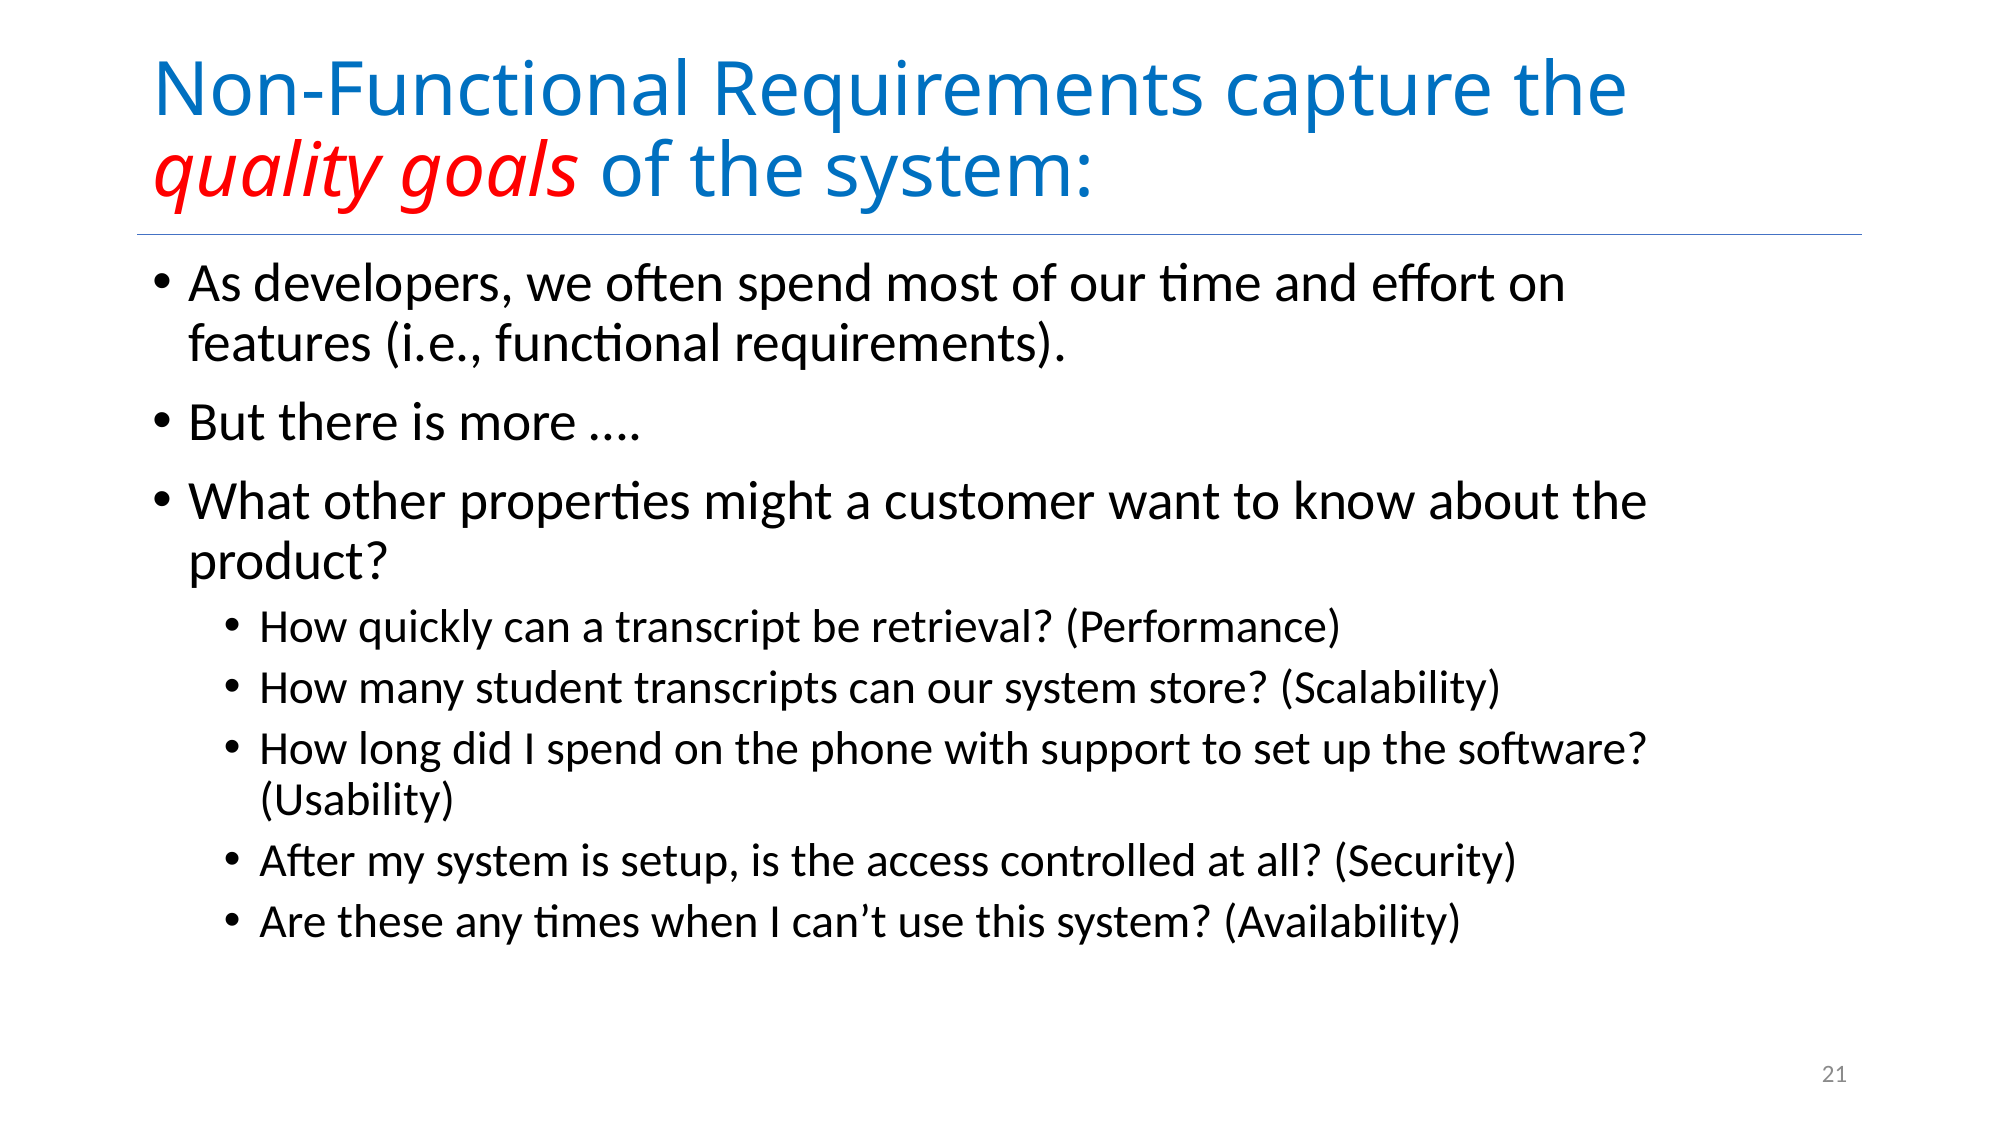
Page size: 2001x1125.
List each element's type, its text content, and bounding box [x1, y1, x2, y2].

title Non-Functional Requirements capture the quality goals of the system: [137, 3, 1863, 221]
list As developers, we often spend most of our time and effort on features (i.e., functional requirements). But there is more …. What other properties might a customer want to know about the product? How quickly can a transcript be retrieval? (Performance) How many student transcripts can our system store? (Scalability) How long did I spend on the phone with support to set up the software? (Usability) After my system is setup, is the access controlled at all? (Security) Are these any times when I can’t use this system? (Availability) [137, 246, 1700, 960]
slide_number 21 [1412, 1042, 1863, 1103]
